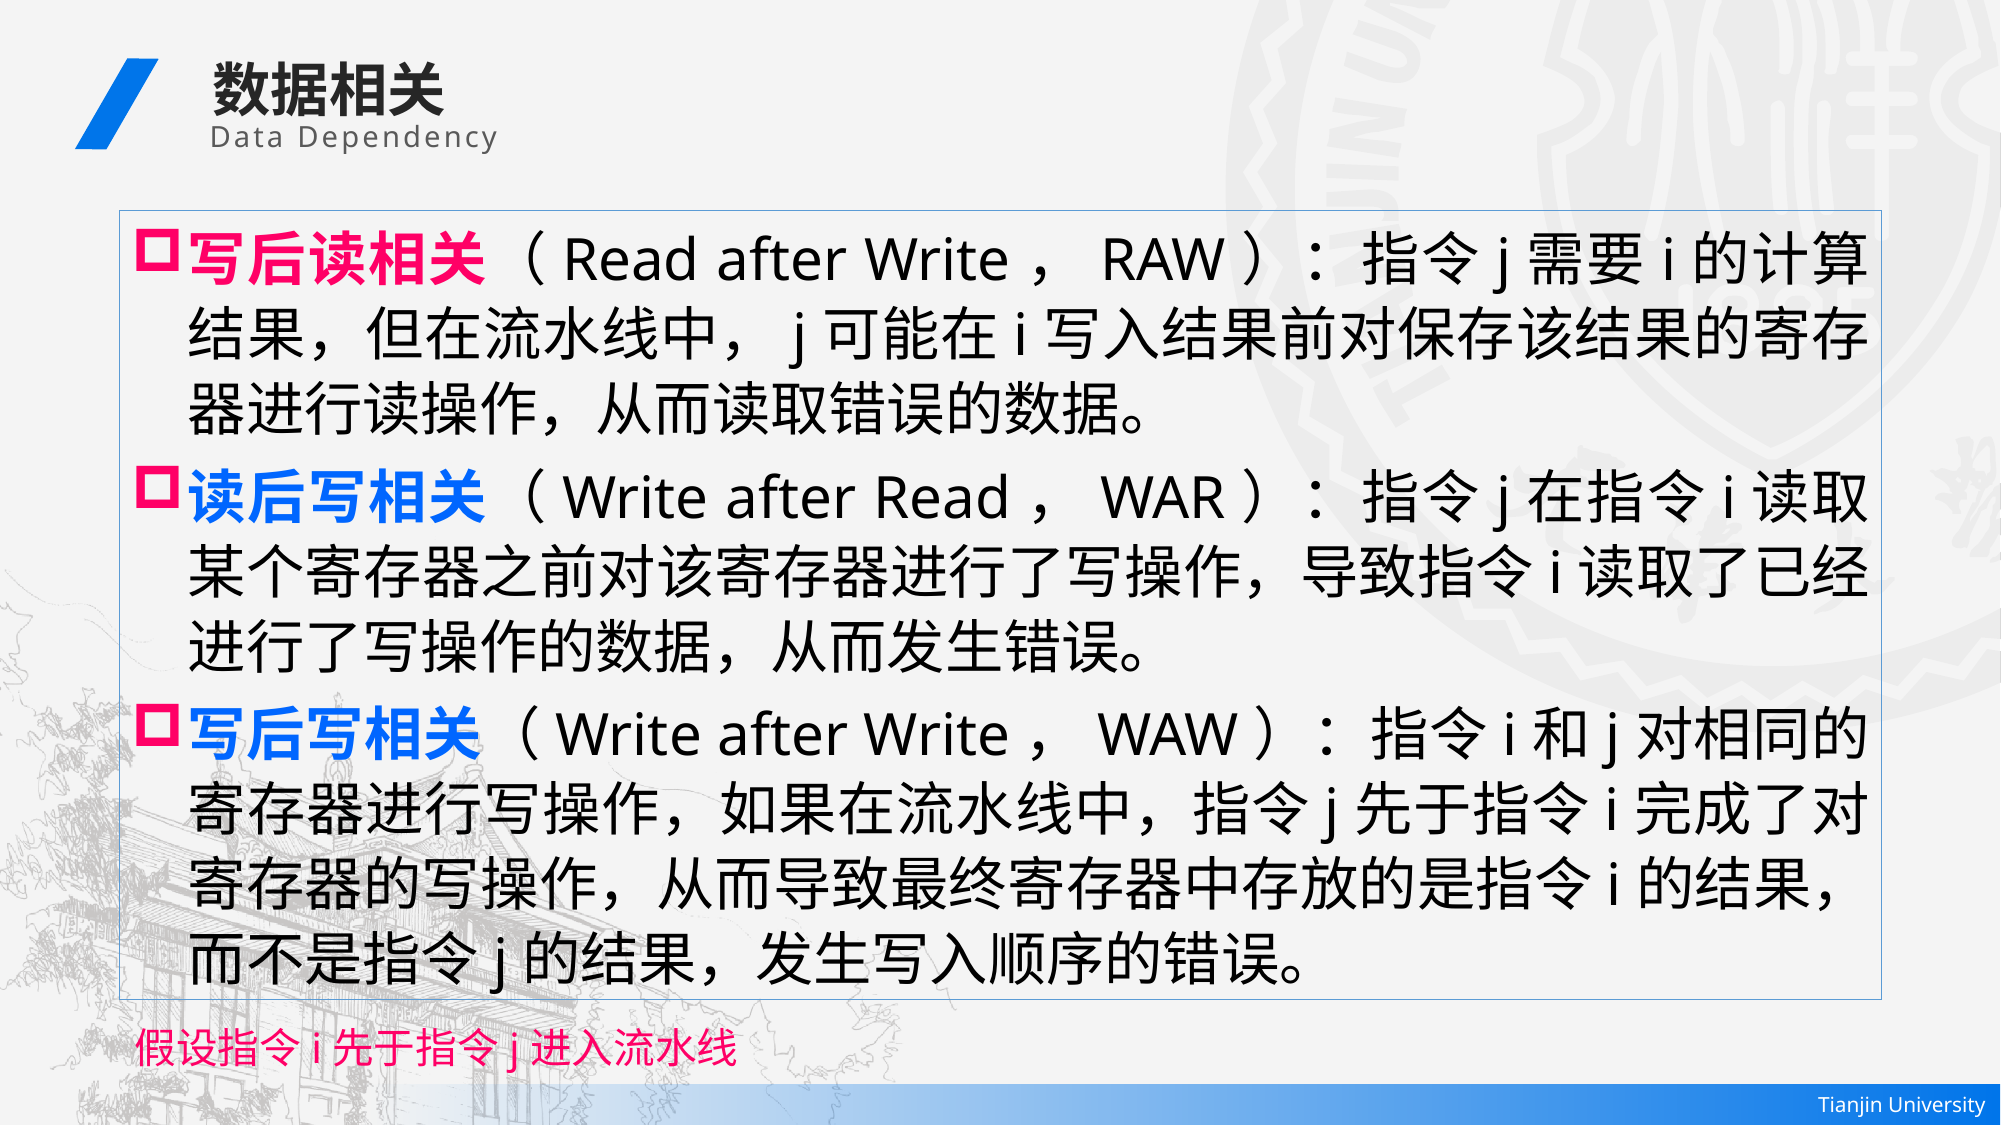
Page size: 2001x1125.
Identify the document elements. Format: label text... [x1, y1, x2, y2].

text_box 假设指令i先于指令j进入流水线 [119, 1014, 1186, 1080]
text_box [104, 45, 571, 163]
text_box 写后读相关（Read after Write，RAW）：指令j需要i的计算结果，但在流水线中，j可能在i写入结果前对保存该结果的寄存器进行读操作，从而读取错误的数据。 读后写相关（Write after Read，WAR）：指令j在指令i读取某个寄存器之前对该寄存器进行了写操作，导致指令i读取了已经进行了写操作的数据，从而发生错误。 写后写相关（Write after Write，WAW）：指令i和j对相同的寄存器进行写操作，如果在流水线中，指令j先于指令i完成了对寄存器的写操作，从而导致最终寄存器中存放的是指令i的结果，而不是指令j的结果，发生写入顺序的错误。 [119, 210, 1882, 1000]
text_box [74, 98, 104, 150]
